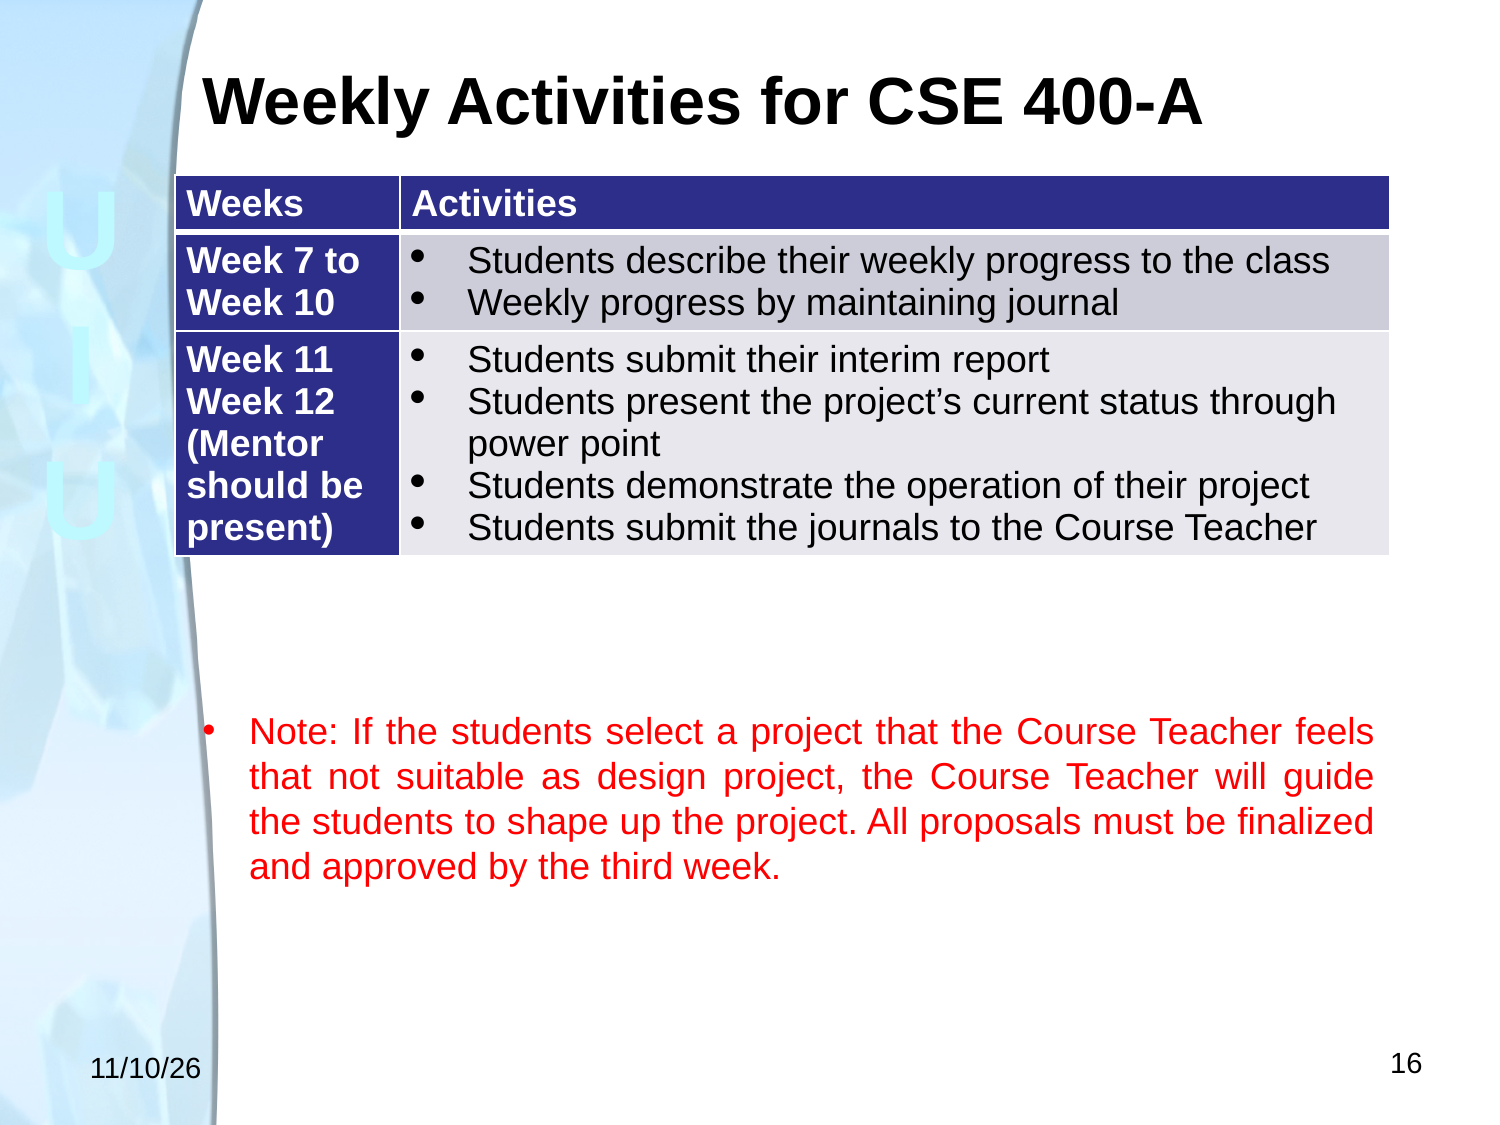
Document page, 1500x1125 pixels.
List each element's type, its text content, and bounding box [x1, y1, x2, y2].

text_box 6/24/18 [75, 1041, 425, 1120]
table_cell Students describe their weekly progress to the class Weekly progress by maintaining journal [401, 235, 1389, 330]
text_box Weekly Activities for CSE 400-A [187, 50, 1390, 150]
picture [0, 0, 1500, 1125]
table_cell Week 11 Week 12 (Mentor should be present) [176, 332, 399, 555]
table_cell Week 7 to Week 10 [176, 235, 399, 330]
table_cell Students submit their interim report Students present the project’s current status through power point Students demonstrate the operation of their project Students submit the journals to the Course Teacher [401, 332, 1389, 555]
text_box Note: If the students select a project that the Course Teacher feels that not suitable as design project, the Course Teacher will guide the students to shape up the project. All proposals must be finalized and approved by the third week. [187, 699, 1390, 895]
table_header Weeks [176, 176, 399, 229]
text_box <number> [1087, 1037, 1438, 1116]
table_header Activities [401, 176, 1389, 229]
